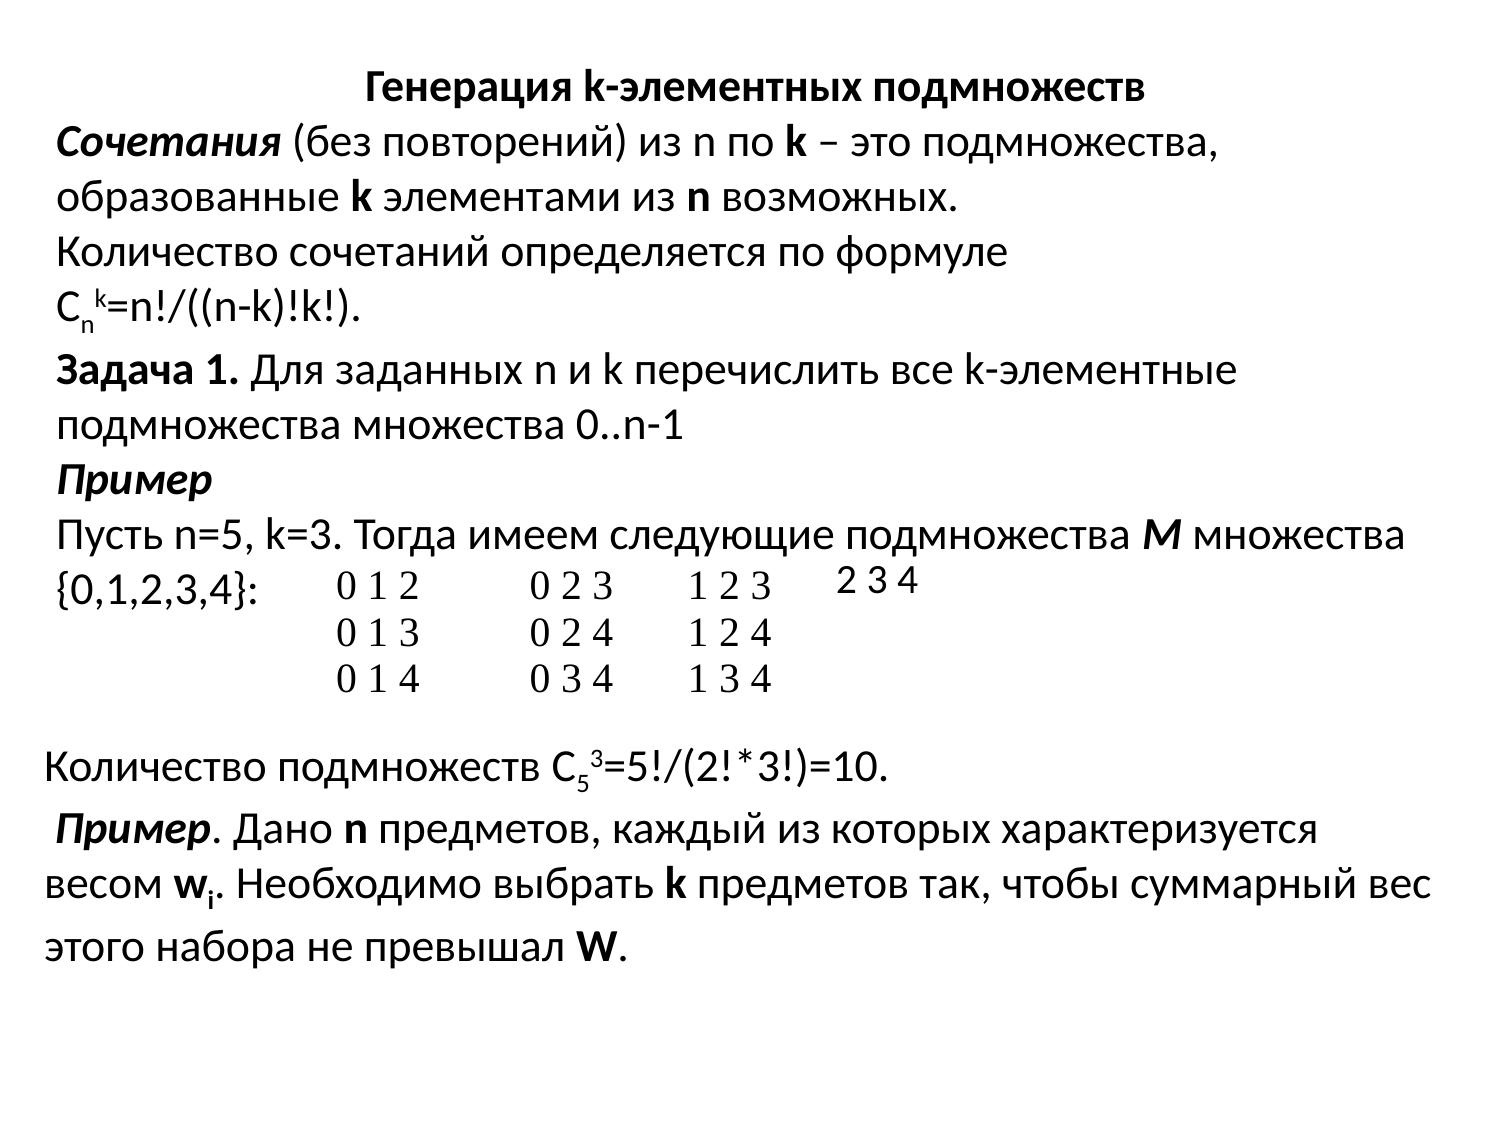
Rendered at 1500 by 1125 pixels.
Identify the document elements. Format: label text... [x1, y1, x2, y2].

table_header 0 1 2 0 1 3 0 1 4 [325, 563, 518, 713]
text_box Количество подмножеств C53=5!/(2!*3!)=10. Пример. Дано n предметов, каждый из которых характеризуется весом wi. Необходимо выбрать k предметов так, чтобы суммарный вес этого набора не превышал W. [29, 727, 1459, 978]
table_header 0 2 3 0 2 4 0 3 4 [518, 563, 677, 713]
table_header 2 3 4 [825, 563, 973, 713]
table_header 1 2 3 1 2 4 1 3 4 [677, 563, 825, 713]
text_box Генерация k-элементных подмножеств Сочетания (без повторений) из n по k – это подмножества, образованные k элементами из n возможных. Количество сочетаний определяется по формуле Cnk=n!/((n-k)!k!). Задача 1. Для заданных n и k перечислить все k-элементные подмножества множества 0..n-1 Пример Пусть n=5, k=3. Тогда имеем следующие подмножества M множества {0,1,2,3,4}: [41, 48, 1471, 621]
